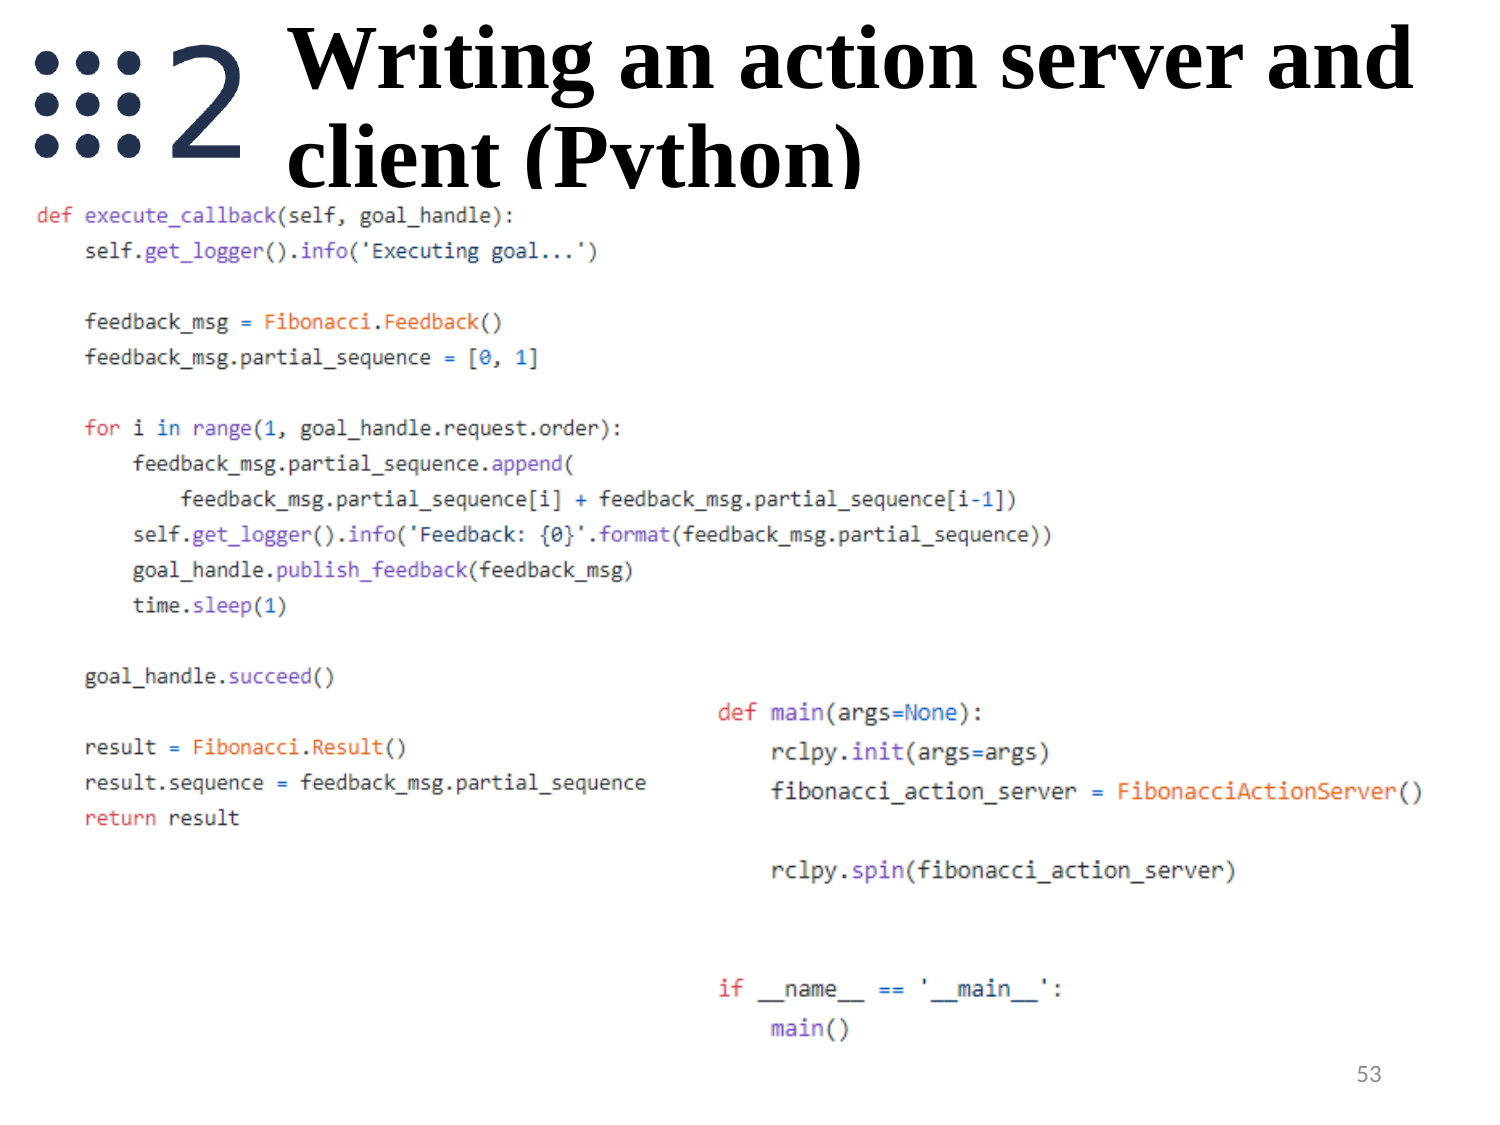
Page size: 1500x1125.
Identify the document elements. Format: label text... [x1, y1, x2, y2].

title Writing an action server and client (Python) [271, 0, 1472, 218]
picture [23, 0, 1468, 1045]
slide_number 53 [1059, 1045, 1397, 1103]
